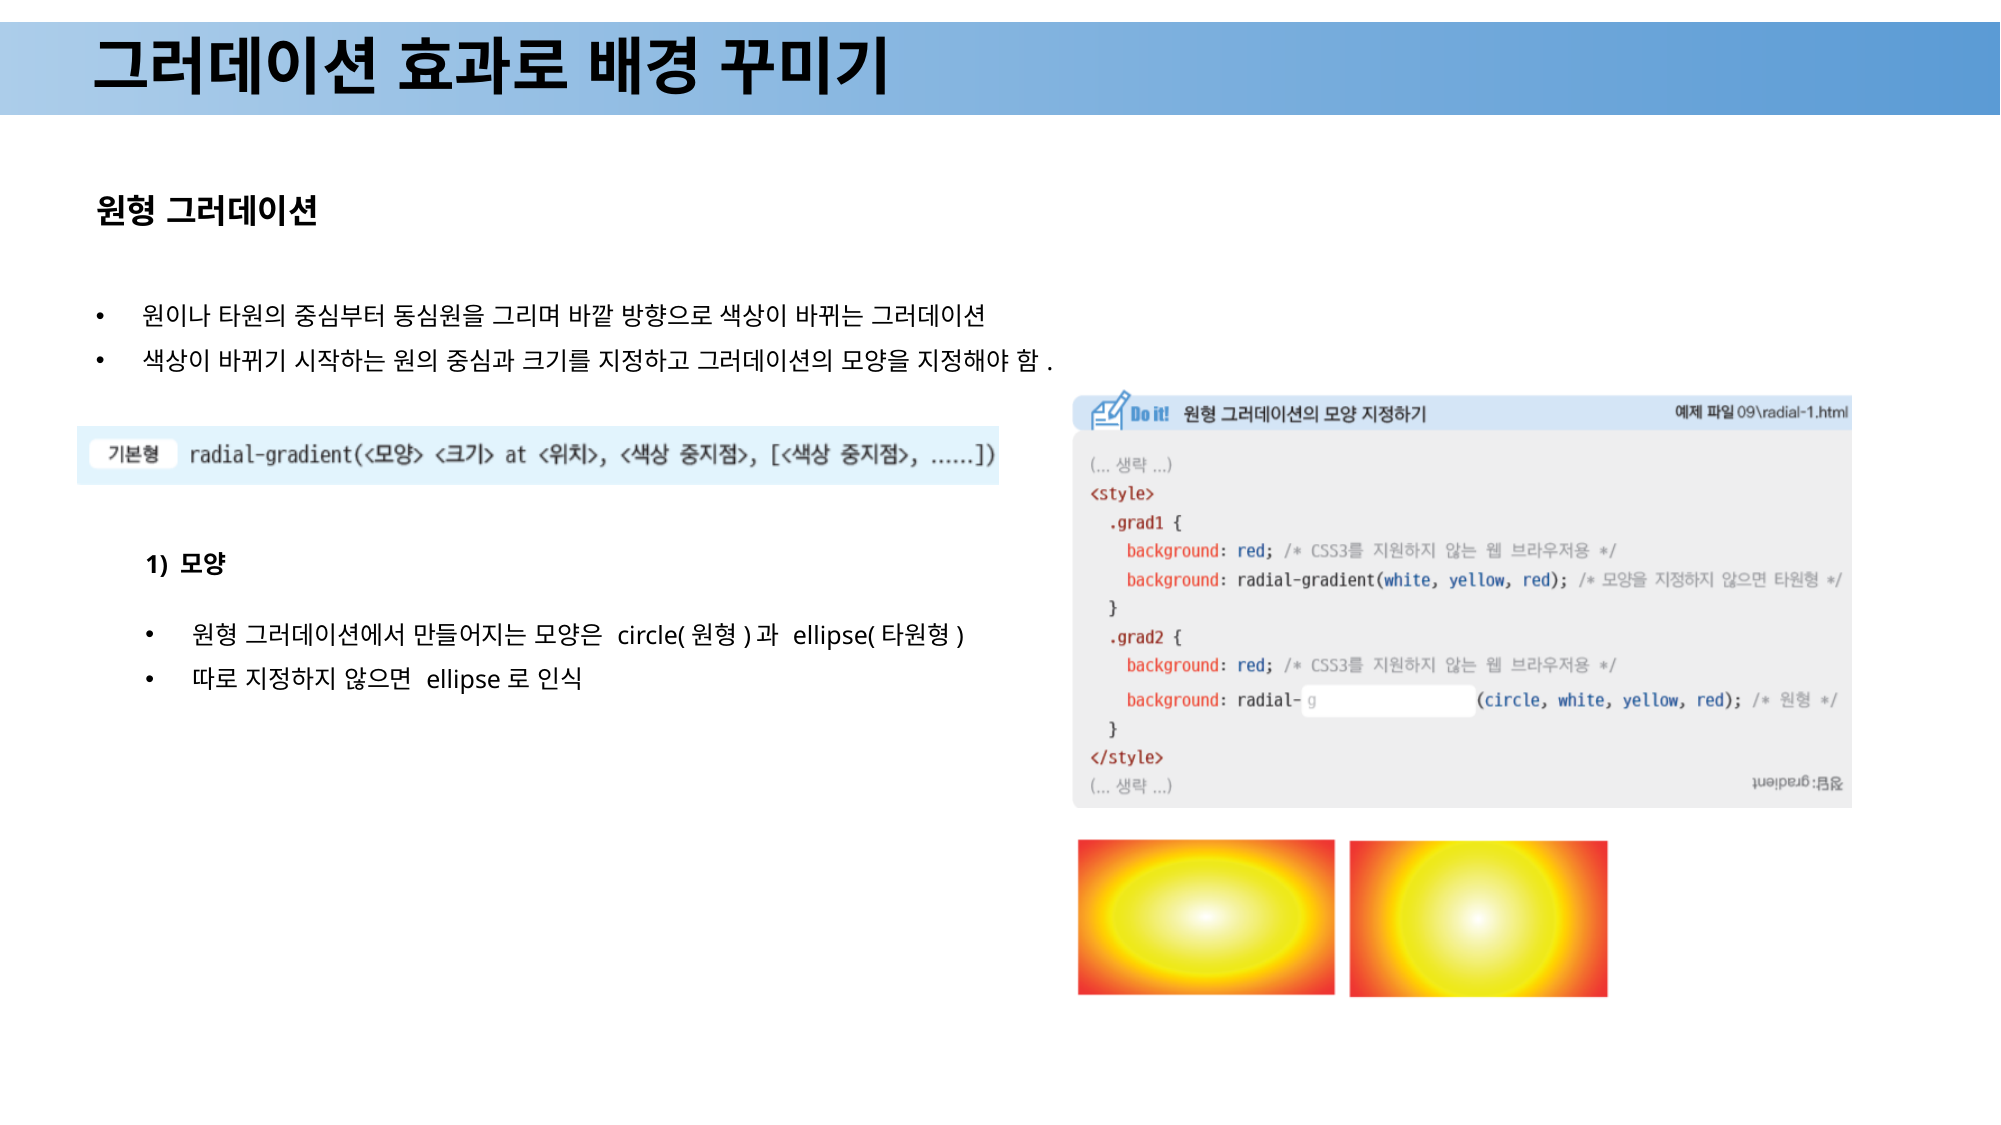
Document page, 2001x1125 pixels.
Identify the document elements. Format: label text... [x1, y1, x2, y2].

text_box 원형 그러데이션 [81, 182, 799, 238]
picture [77, 426, 999, 485]
text_box 1) 모양 [130, 540, 862, 586]
picture [1071, 828, 1613, 1004]
picture [1071, 386, 1852, 808]
text_box 원이나 타원의 중심부터 동심원을 그리며 바깥 방향으로 색상이 바뀌는 그러데이션 색상이 바뀌기 시작하는 원의 중심과 크기를 지정하고 그러데이션의 모양을 지정해야 함. [81, 278, 1152, 383]
text_box 원형 그러데이션에서 만들어지는 모양은 circle(원형)과 ellipse(타원형) 따로 지정하지 않으면 ellipse로 인식 [130, 596, 1000, 702]
title 그러데이션 효과로 배경 꾸미기 [77, 22, 1569, 116]
